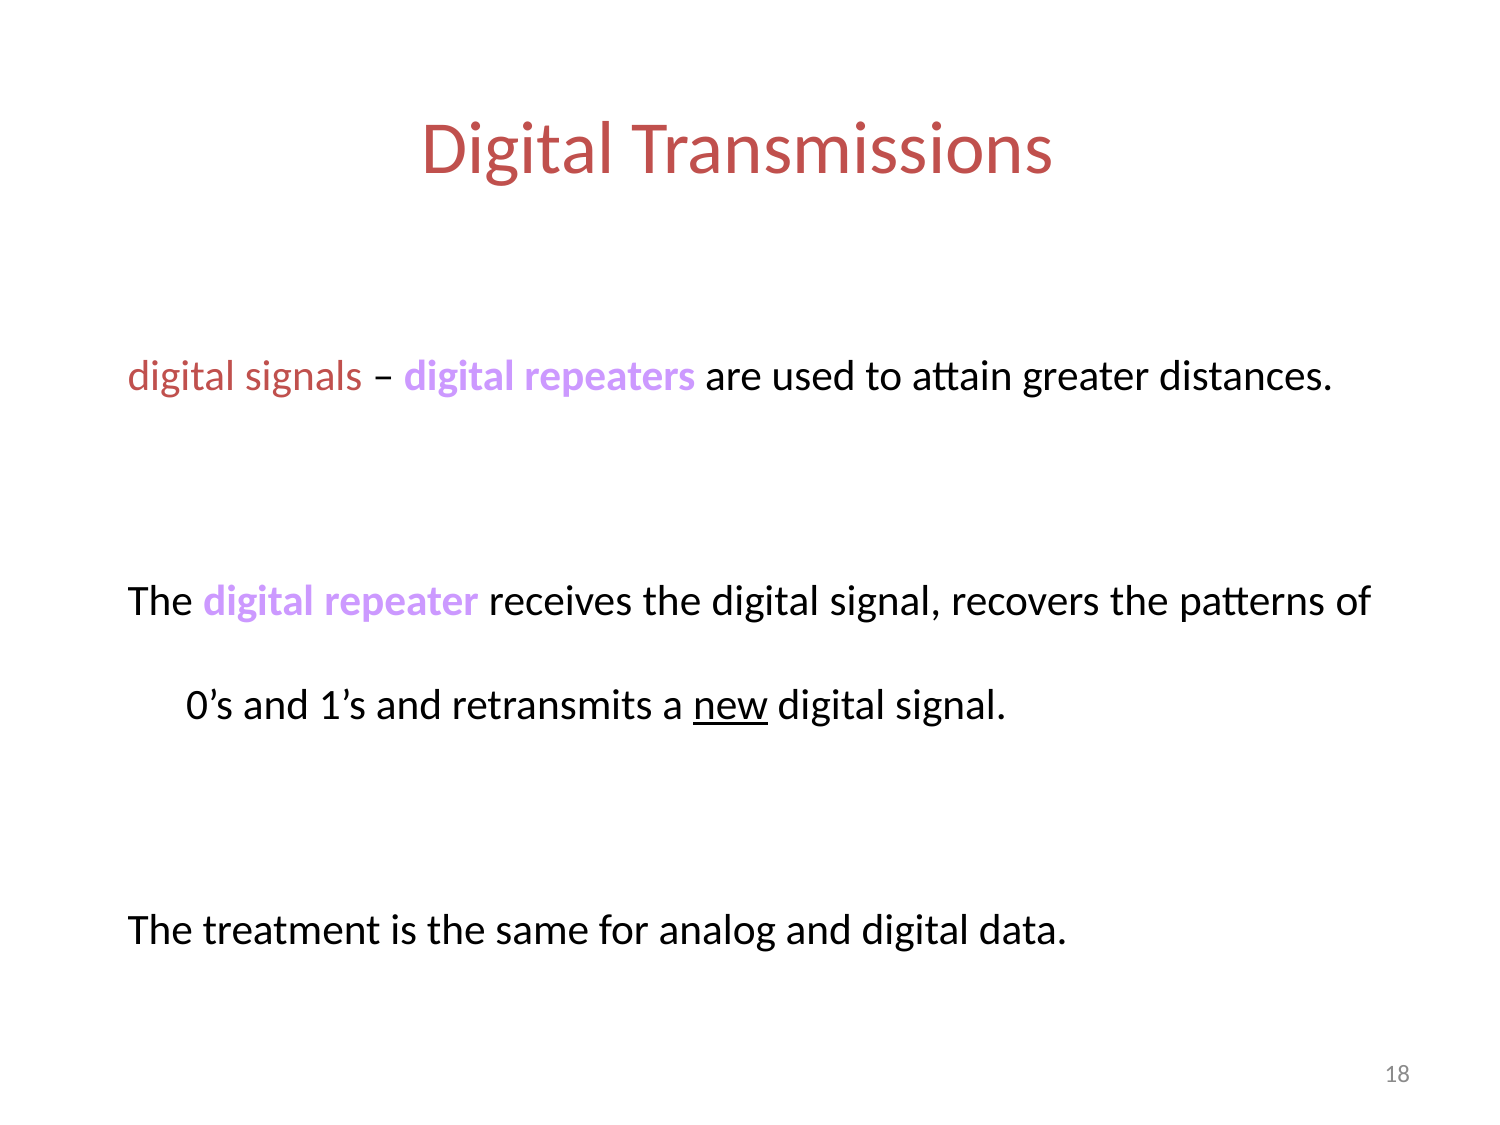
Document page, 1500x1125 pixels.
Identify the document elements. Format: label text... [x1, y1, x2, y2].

slide_number 18 [1074, 1042, 1425, 1103]
list digital signals – digital repeaters are used to attain greater distances. The digital repeater receives the digital signal, recovers the patterns of 0’s and 1’s and retransmits a new digital signal. The treatment is the same for analog and digital data. [112, 287, 1388, 963]
title Digital Transmissions [99, 62, 1375, 225]
